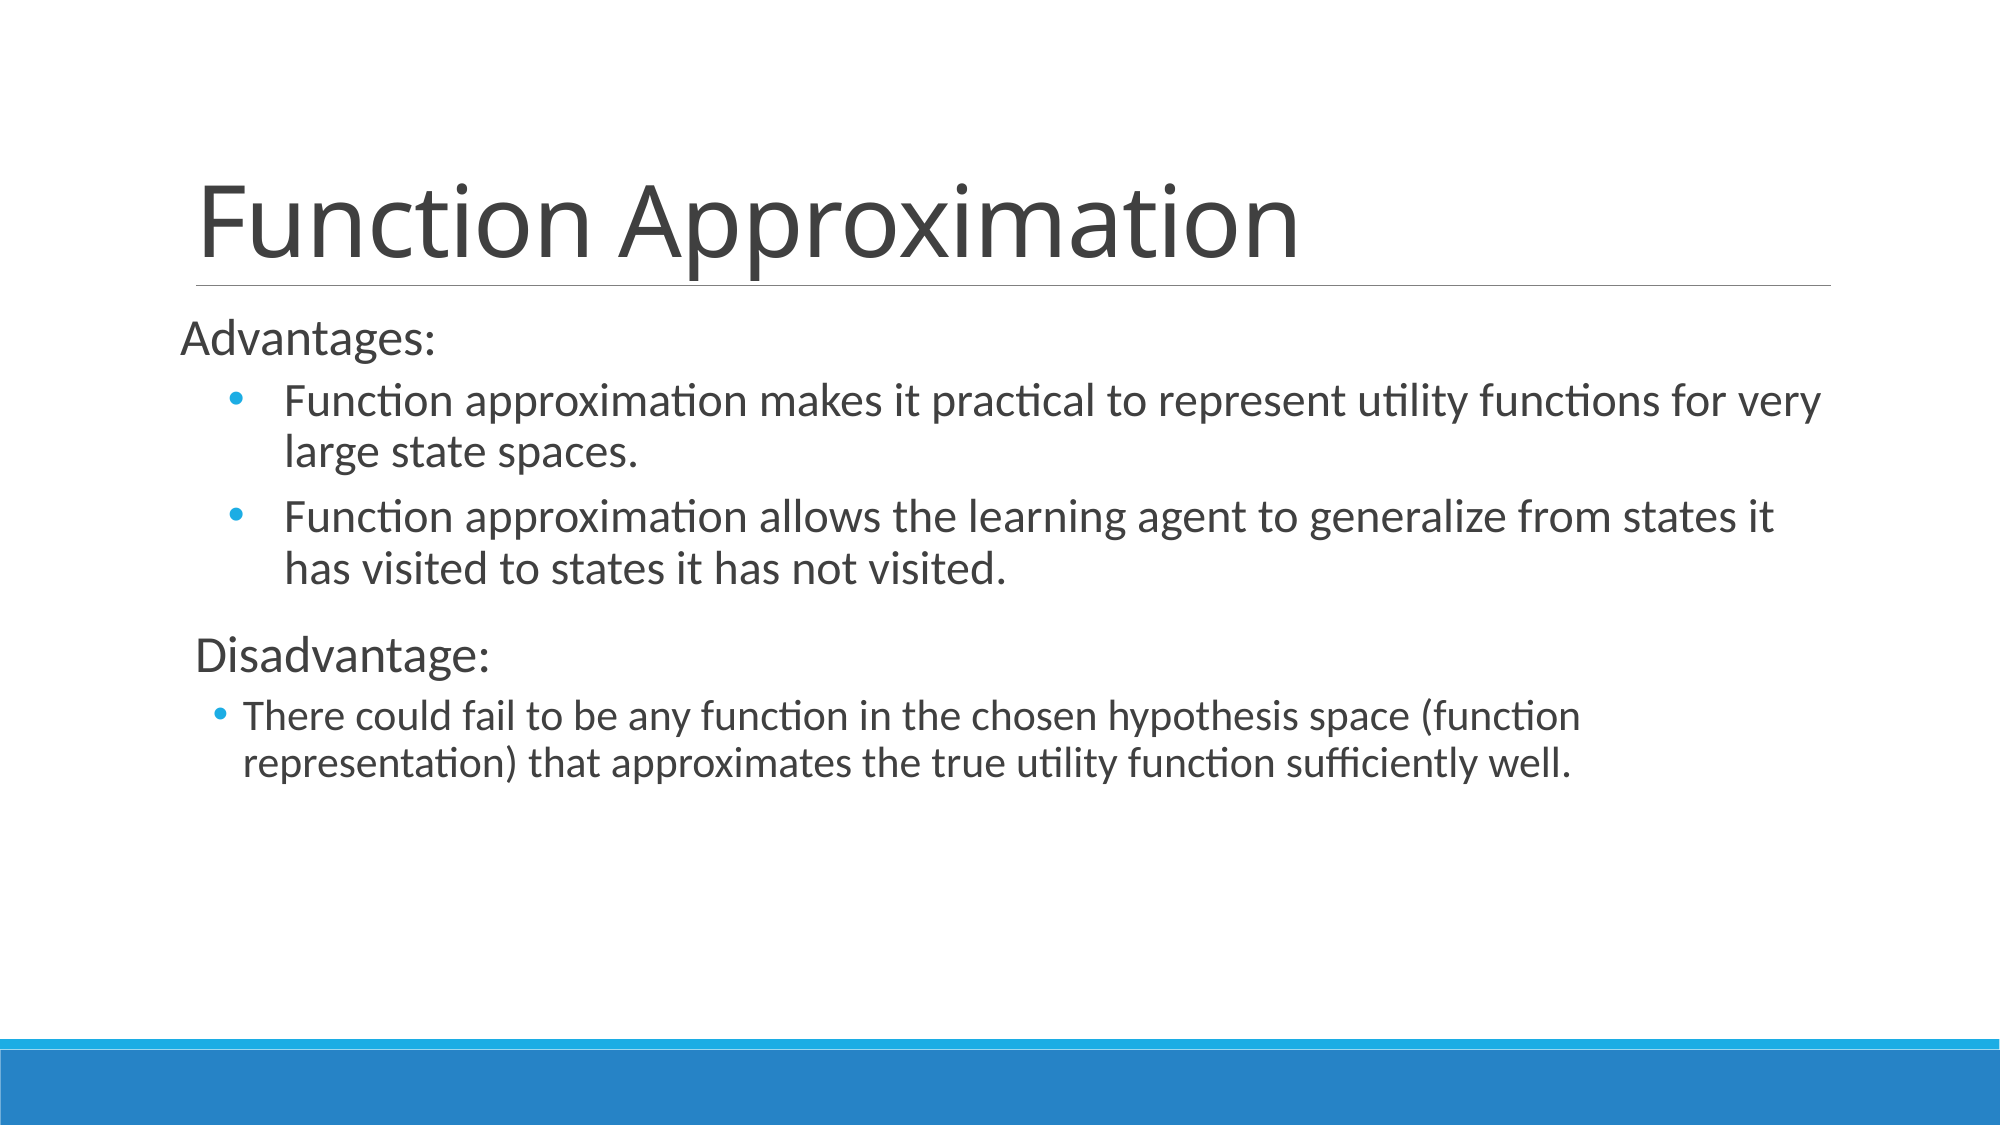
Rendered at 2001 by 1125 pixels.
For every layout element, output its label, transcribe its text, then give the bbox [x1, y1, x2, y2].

title Function Approximation [180, 47, 1830, 285]
list Advantages: Function approximation makes it practical to represent utility functions for very large state spaces. Function approximation allows the learning agent to generalize from states it has visited to states it has not visited. Disadvantage: There could fail to be any function in the chosen hypothesis space (function representation) that approximates the true utility function sufficiently well. [180, 302, 1830, 963]
